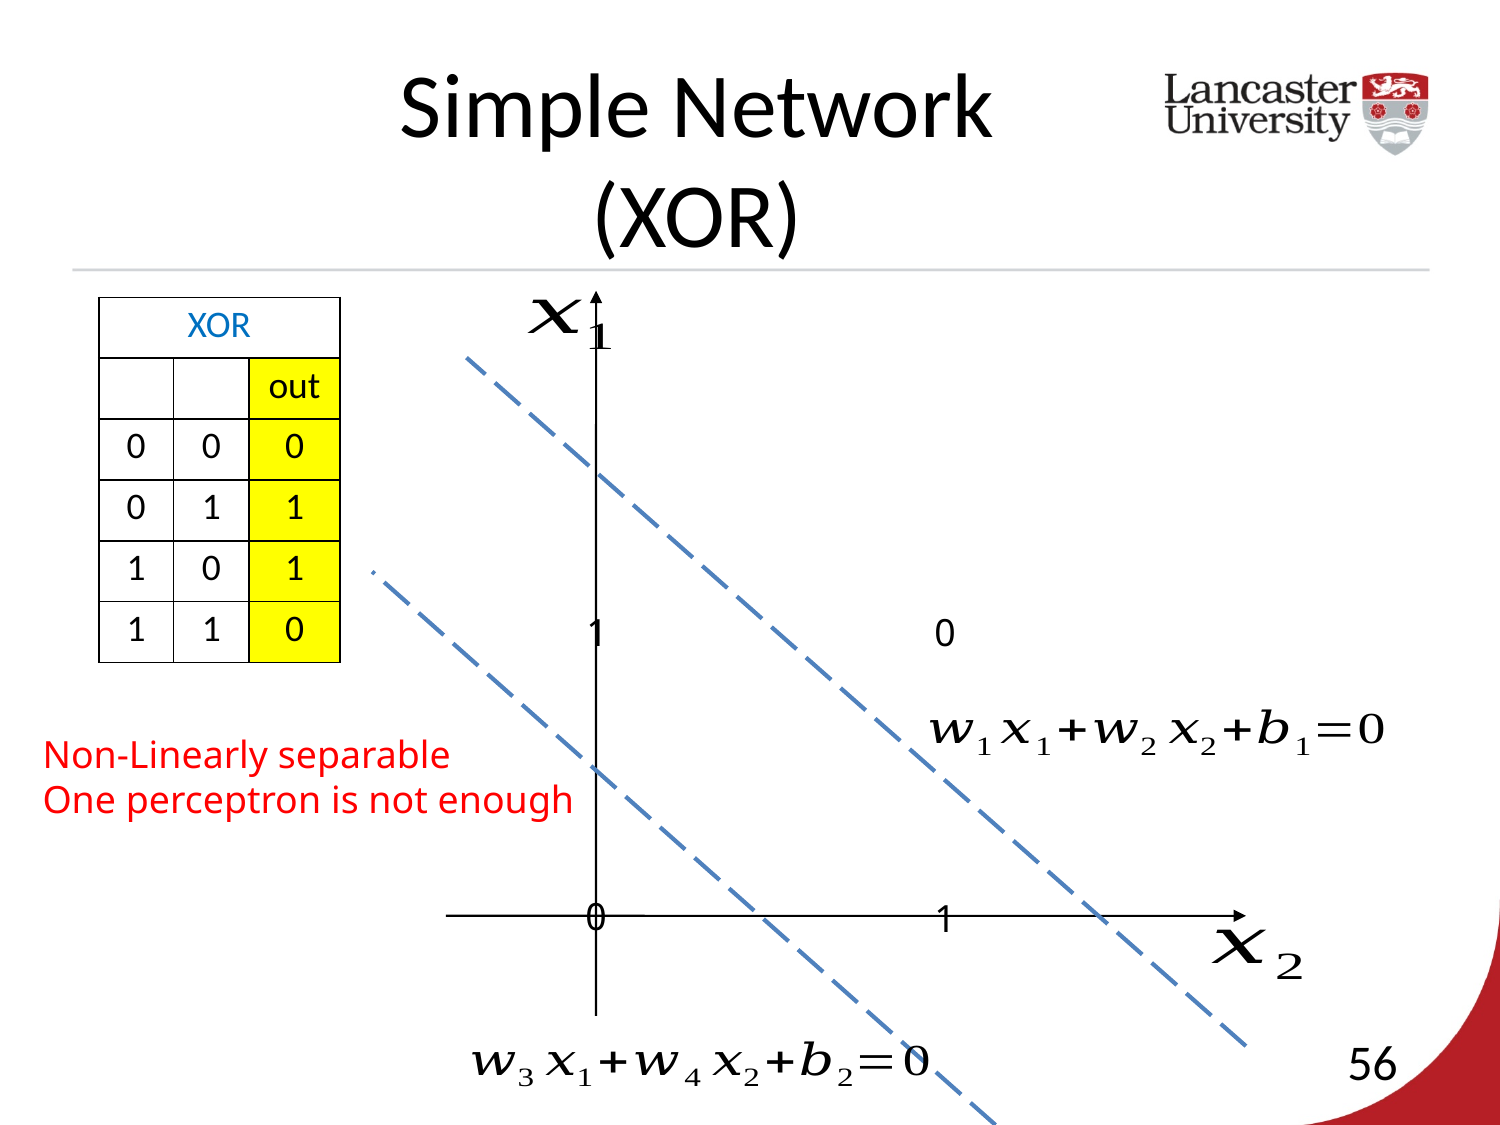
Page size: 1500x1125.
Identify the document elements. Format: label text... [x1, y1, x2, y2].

text_box 1 [894, 887, 996, 948]
text_box Non-Linearly separable One perceptron is not enough [27, 723, 590, 829]
text_box 56 [962, 1023, 1413, 1083]
text_box [1098, 909, 1246, 923]
text_box 0 [545, 885, 647, 946]
text_box [589, 290, 603, 325]
picture [0, 0, 1500, 1125]
text_box 1 [546, 601, 648, 662]
text_box Simple Network (XOR) [0, 38, 1401, 226]
text_box 0 [894, 601, 996, 662]
